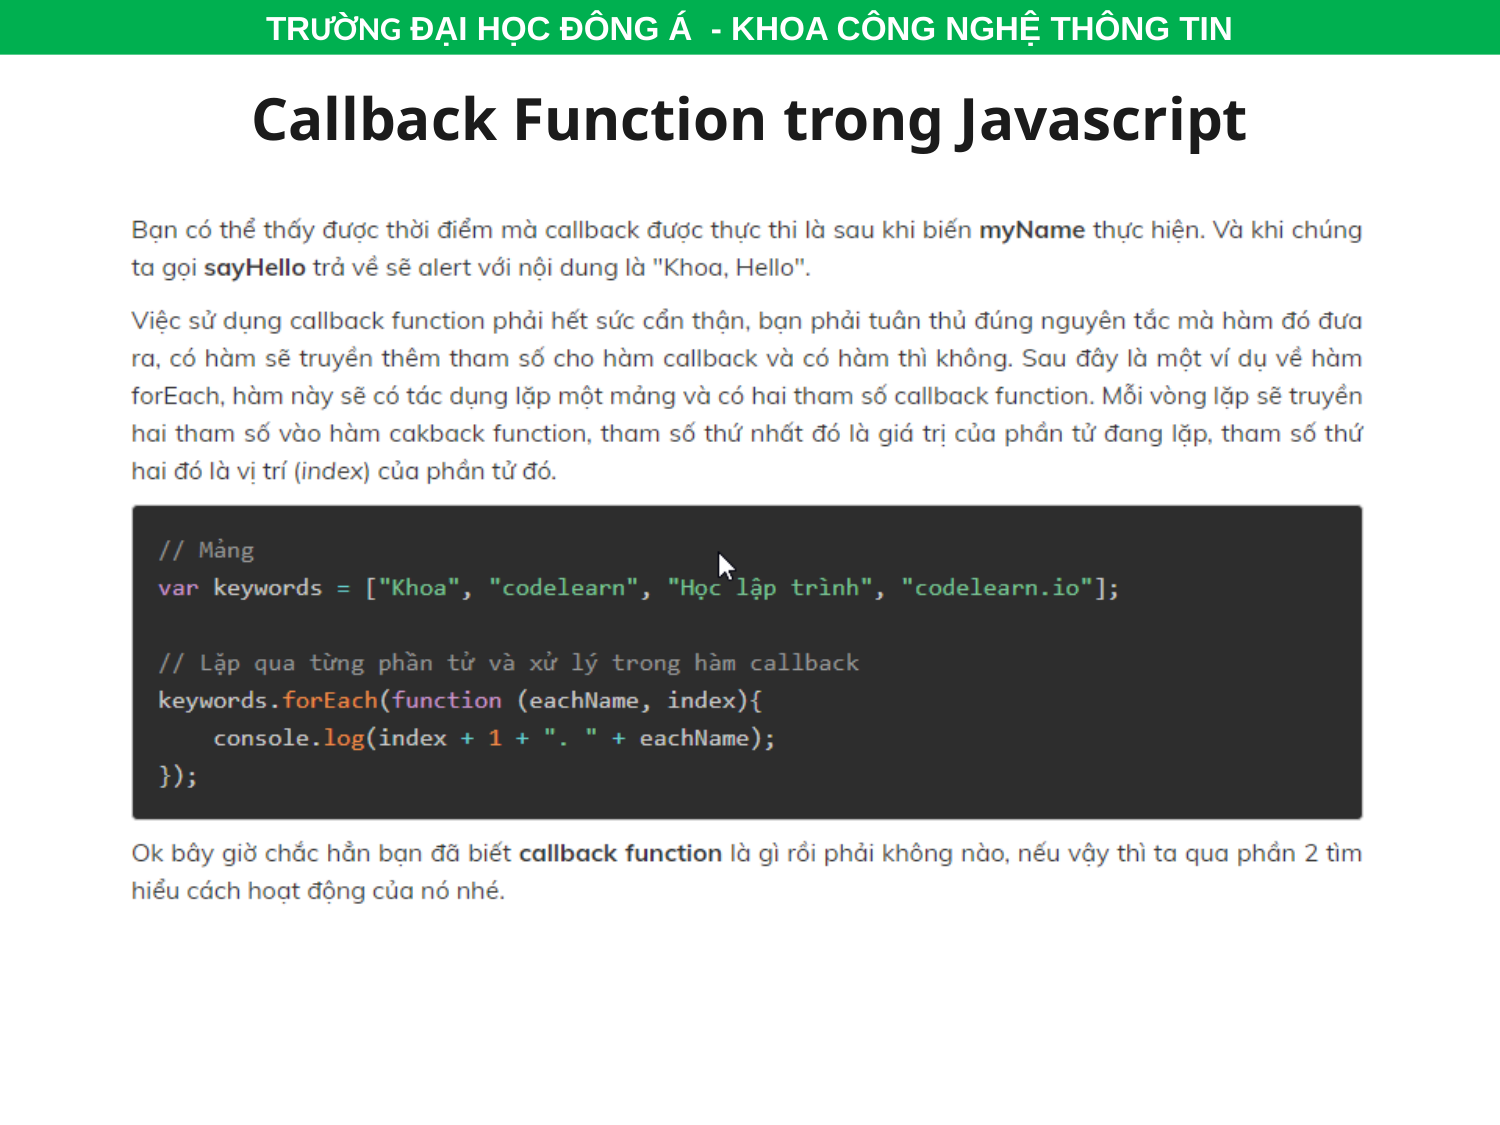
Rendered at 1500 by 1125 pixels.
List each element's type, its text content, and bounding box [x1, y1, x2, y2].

text_box Callback Function trong Javascript [62, 75, 1438, 160]
picture [105, 207, 1395, 918]
